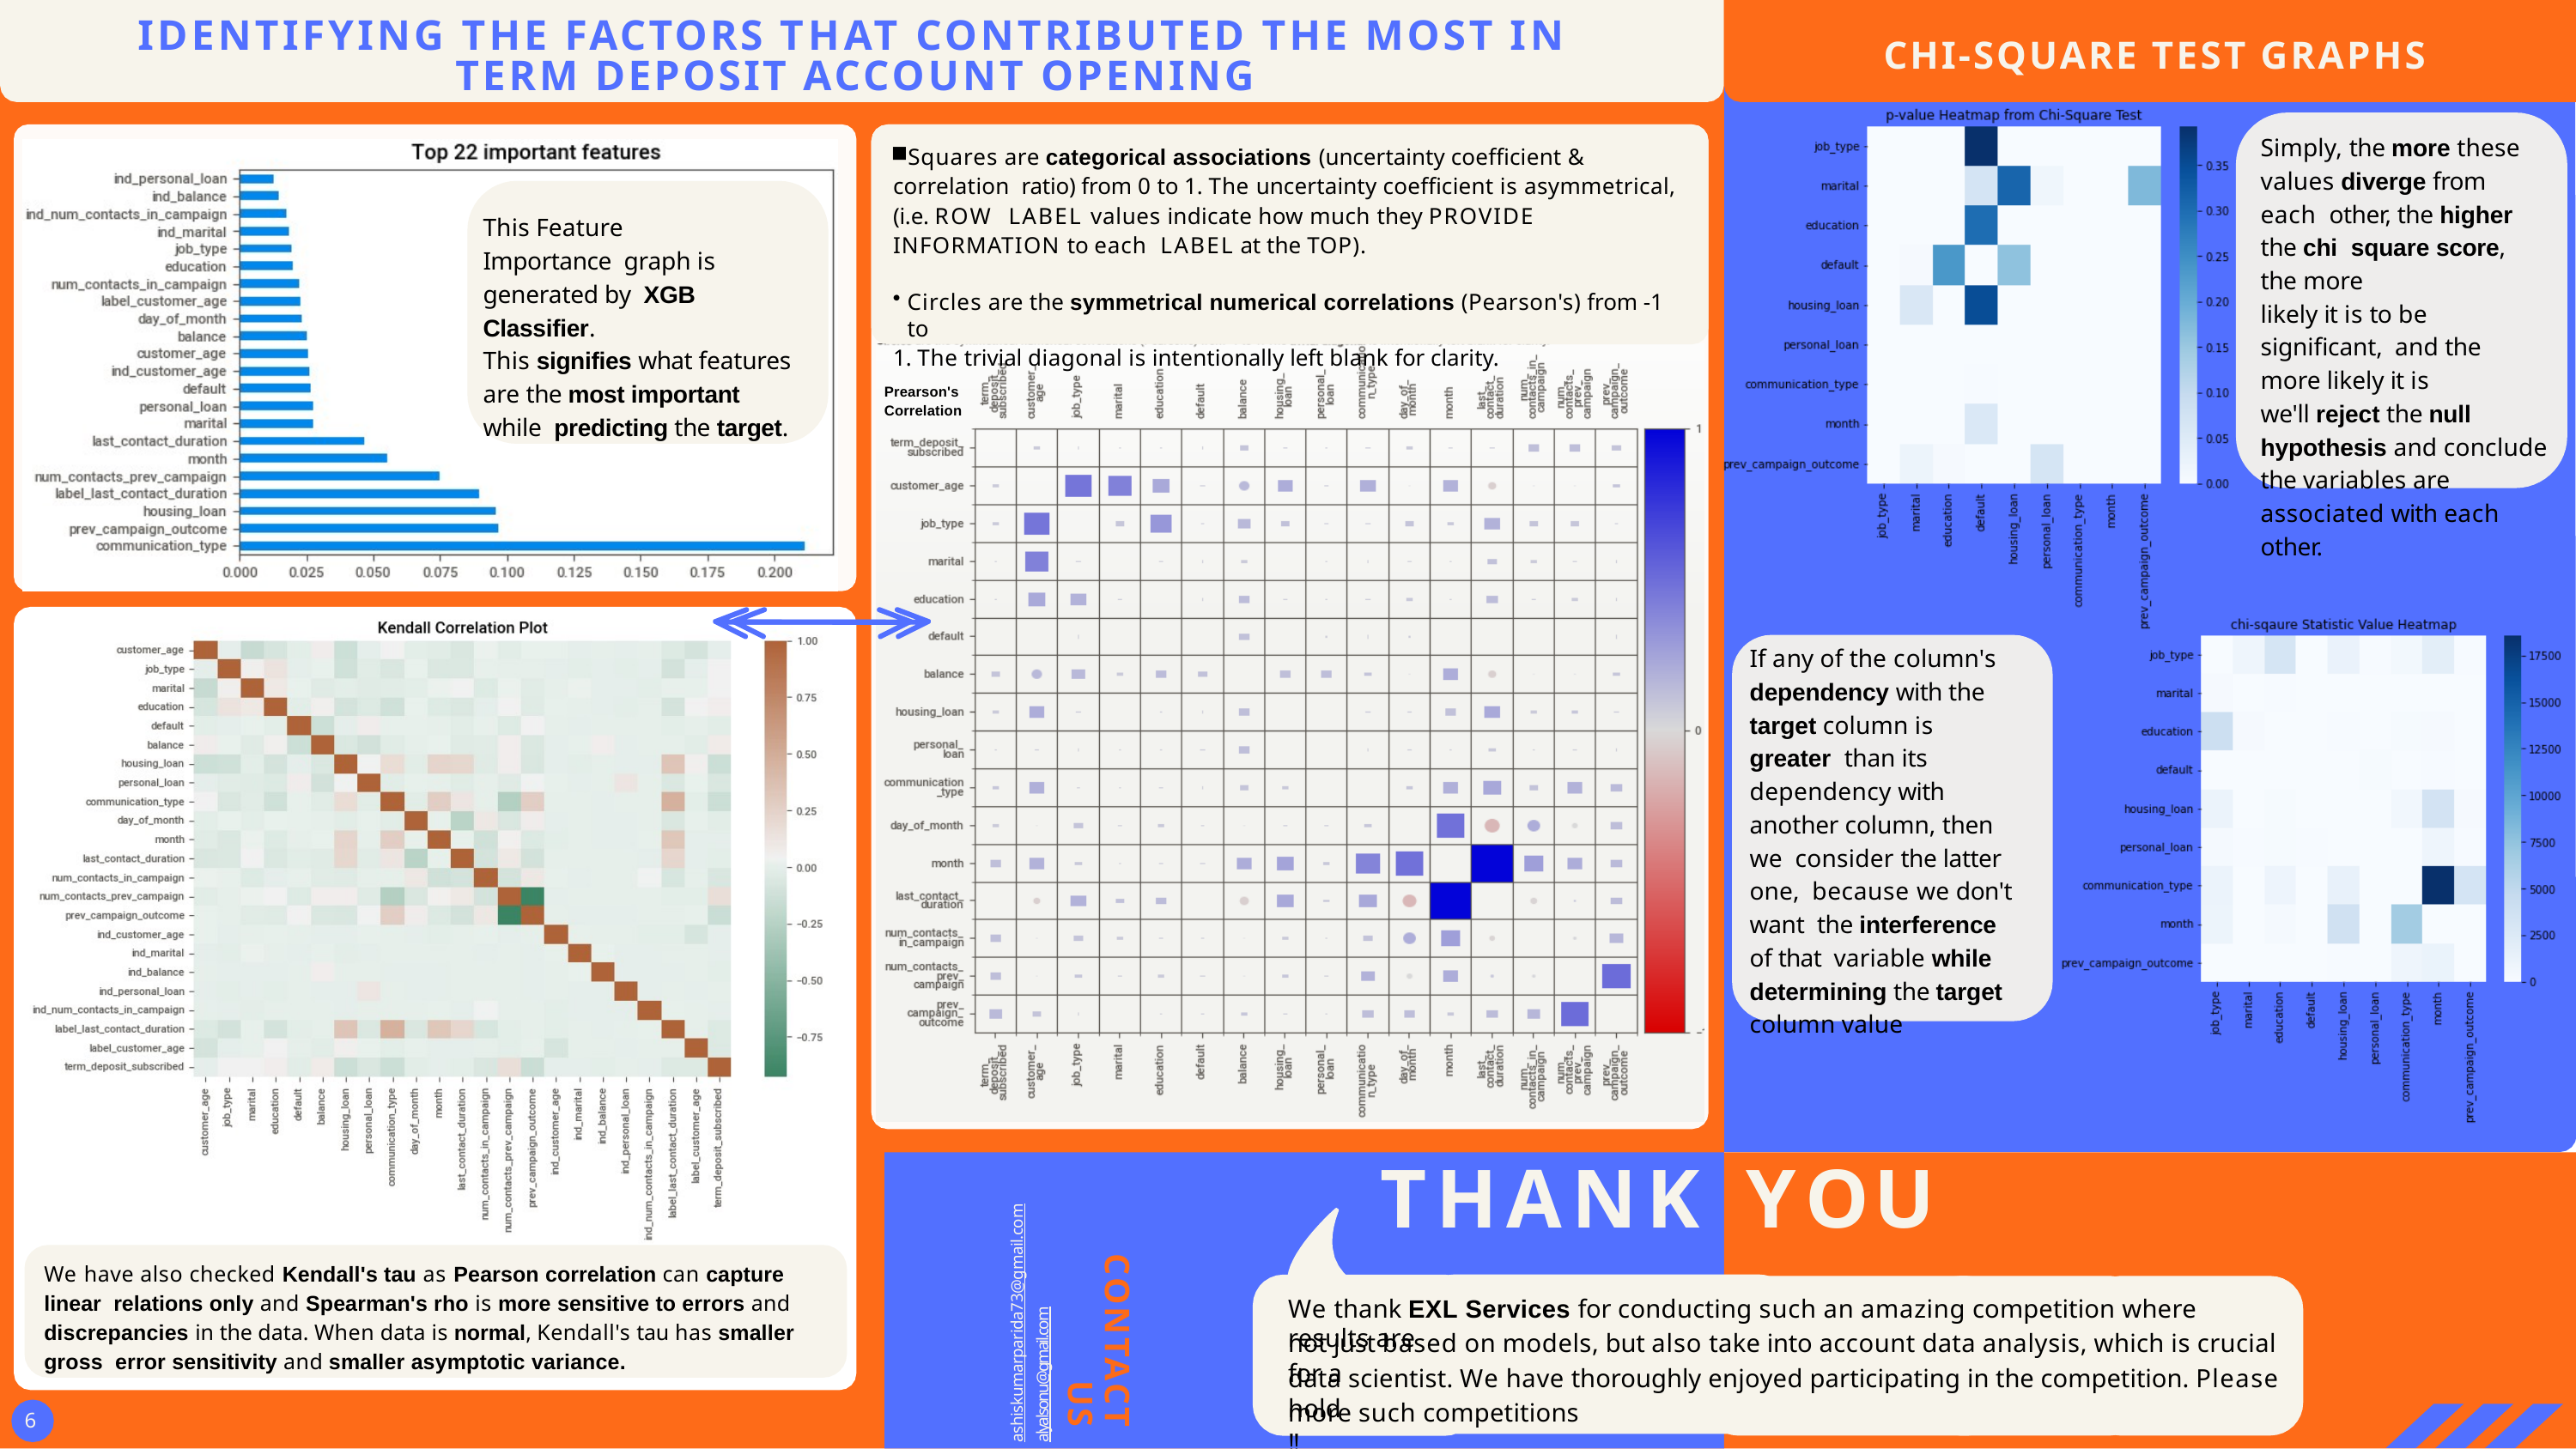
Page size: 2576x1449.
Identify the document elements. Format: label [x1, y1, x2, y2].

text_box [11, 112, 2568, 1443]
text_box [0, 0, 2576, 1449]
text_box [13, 101, 2569, 112]
